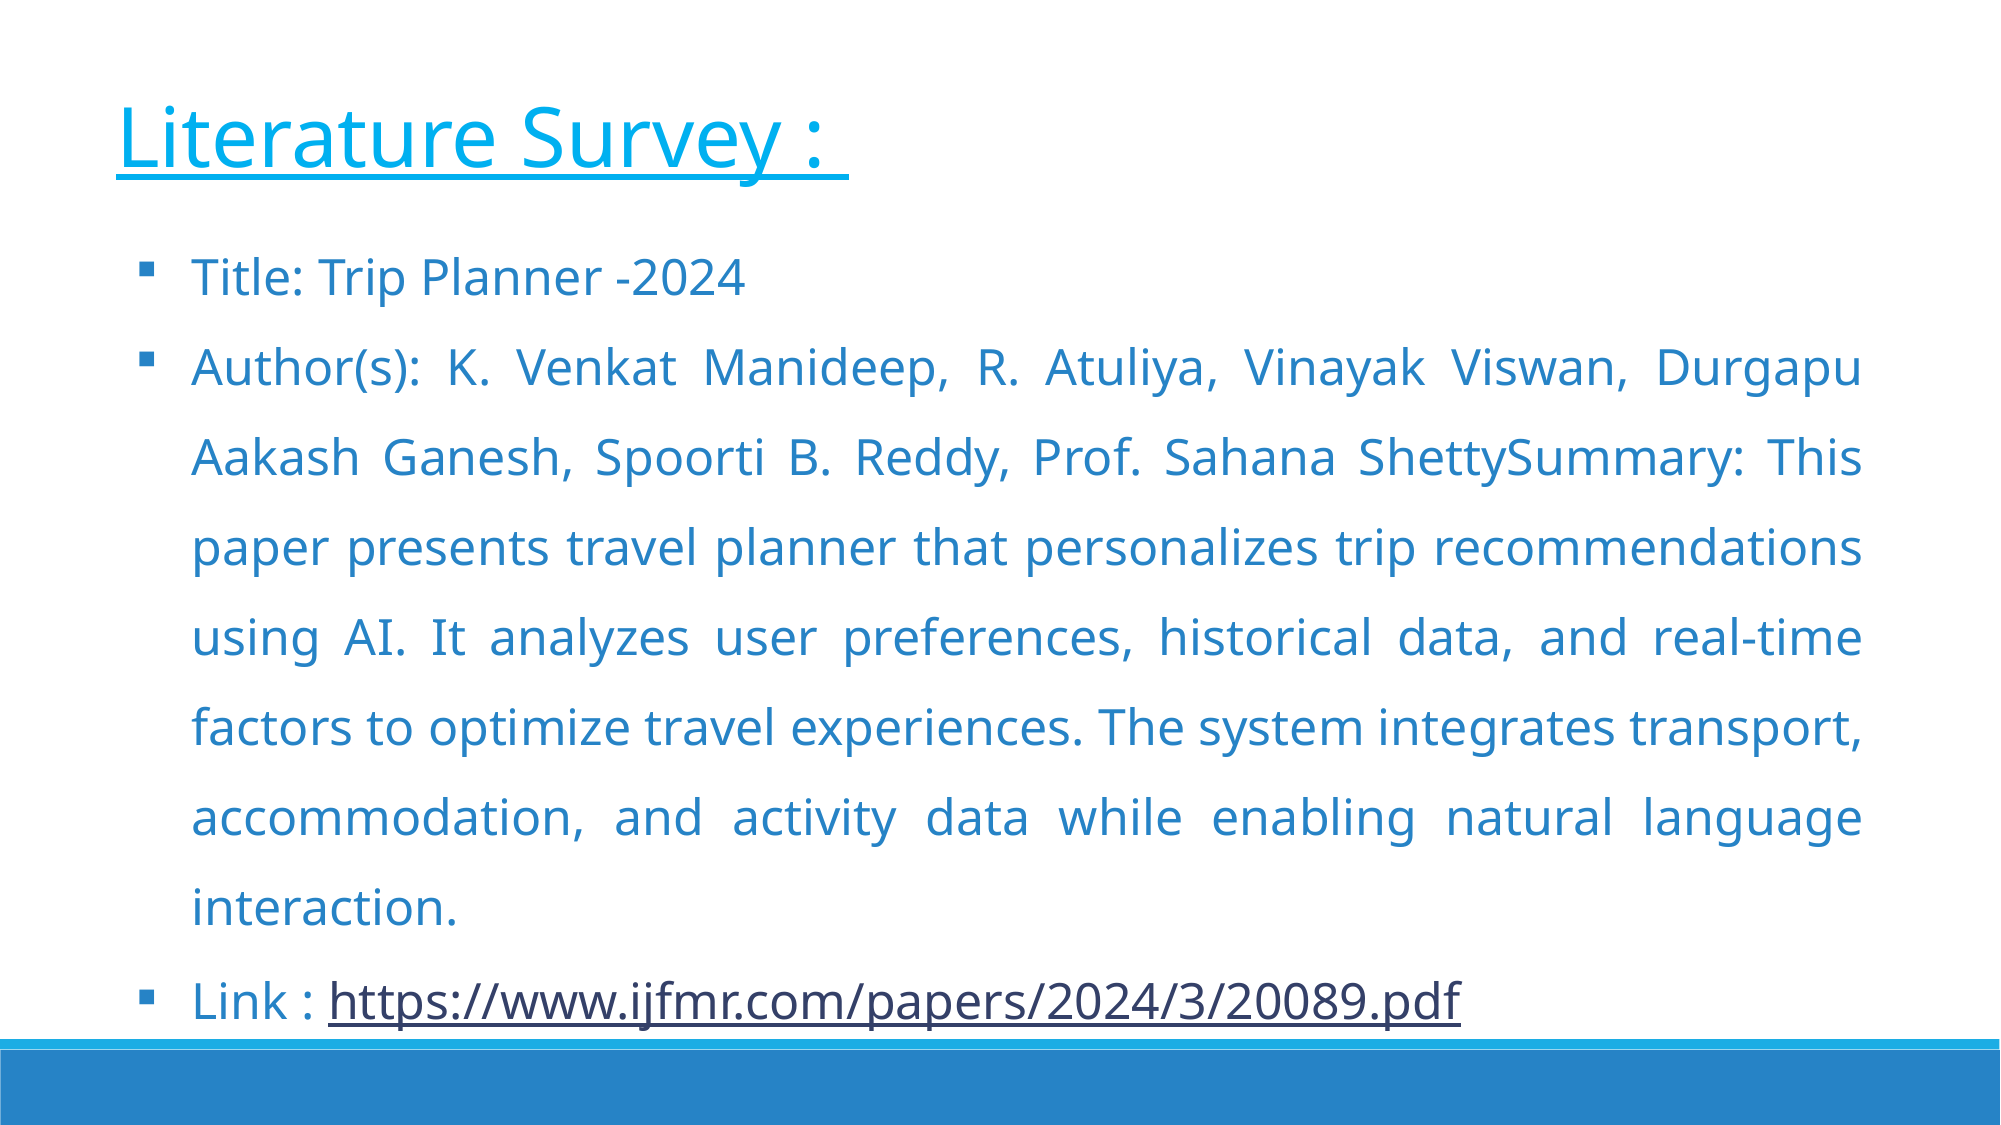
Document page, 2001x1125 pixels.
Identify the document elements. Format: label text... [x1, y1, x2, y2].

text_box Literature Survey : [101, 26, 1264, 192]
text_box Title: Trip Planner -2024 Author(s): K. Venkat Manideep, R. Atuliya, Vinayak Viswan, Durgapu Aakash Ganesh, Spoorti B. Reddy, Prof. Sahana ShettySummary: This paper presents travel planner that personalizes trip recommendations using AI. It analyzes user preferences, historical data, and real-time factors to optimize travel experiences. The system integrates transport, accommodation, and activity data while enabling natural language interaction. Link : https://www.ijfmr.com/papers/2024/3/20089.pdf [120, 208, 1880, 1046]
